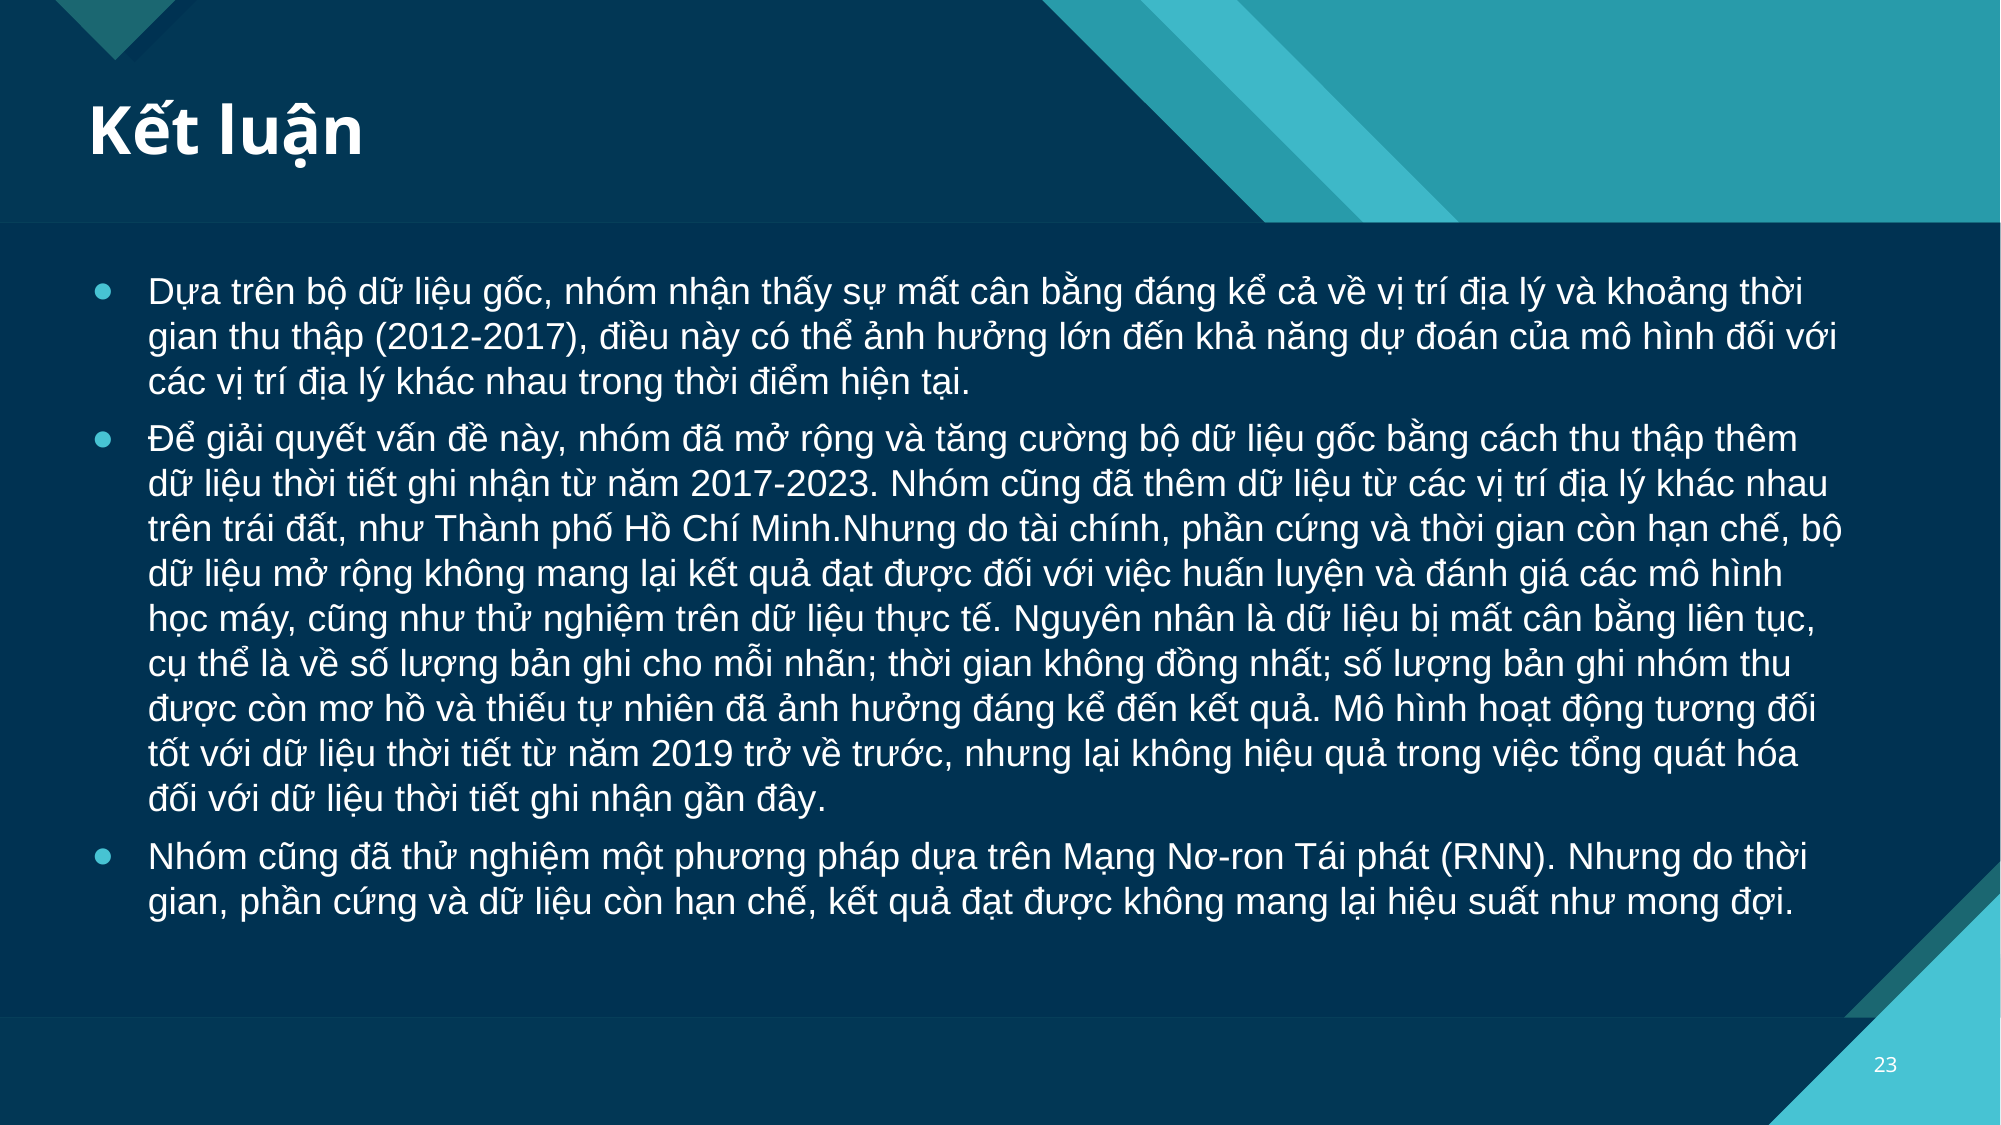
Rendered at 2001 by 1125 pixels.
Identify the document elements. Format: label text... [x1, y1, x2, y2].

slide_number 23 [1845, 1035, 1913, 1096]
title Kết luận [72, 89, 1913, 292]
list Dựa trên bộ dữ liệu gốc, nhóm nhận thấy sự mất cân bằng đáng kể cả về vị trí địa lý và khoảng thời gian thu thập (2012-2017), điều này có thể ảnh hưởng lớn đến khả năng dự đoán của mô hình đối với các vị trí địa lý khác nhau trong thời điểm hiện tại. Để giải quyết vấn đề này, nhóm đã mở rộng và tăng cường bộ dữ liệu gốc bằng cách thu thập thêm dữ liệu thời tiết ghi nhận từ năm 2017-2023. Nhóm cũng đã thêm dữ liệu từ các vị trí địa lý khác nhau trên trái đất, như Thành phố Hồ Chí Minh.Nhưng do tài chính, phần cứng và thời gian còn hạn chế, bộ dữ liệu mở rộng không mang lại kết quả đạt được đối với việc huấn luyện và đánh giá các mô hình học máy, cũng như thử nghiệm trên dữ liệu thực tế. Nguyên nhân là dữ liệu bị mất cân bằng liên tục, cụ thể là về số lượng bản ghi cho mỗi nhãn; thời gian không đồng nhất; số lượng bản ghi nhóm thu được còn mơ hồ và thiếu tự nhiên đã ảnh hưởng đáng kể đến kết quả. Mô hình hoạt động tương đối tốt với dữ liệu thời tiết từ năm 2019 trở về trước, nhưng lại không hiệu quả trong việc tổng quát hóa đối với dữ liệu thời tiết ghi nhận gần đây. Nhóm cũng đã thử nghiệm một phương pháp dựa trên Mạng Nơ-ron Tái phát (RNN). Nhưng do thời gian, phần cứng và dữ liệu còn hạn chế, kết quả đạt được không mang lại hiệu suất như mong đợi. [72, 266, 1846, 970]
